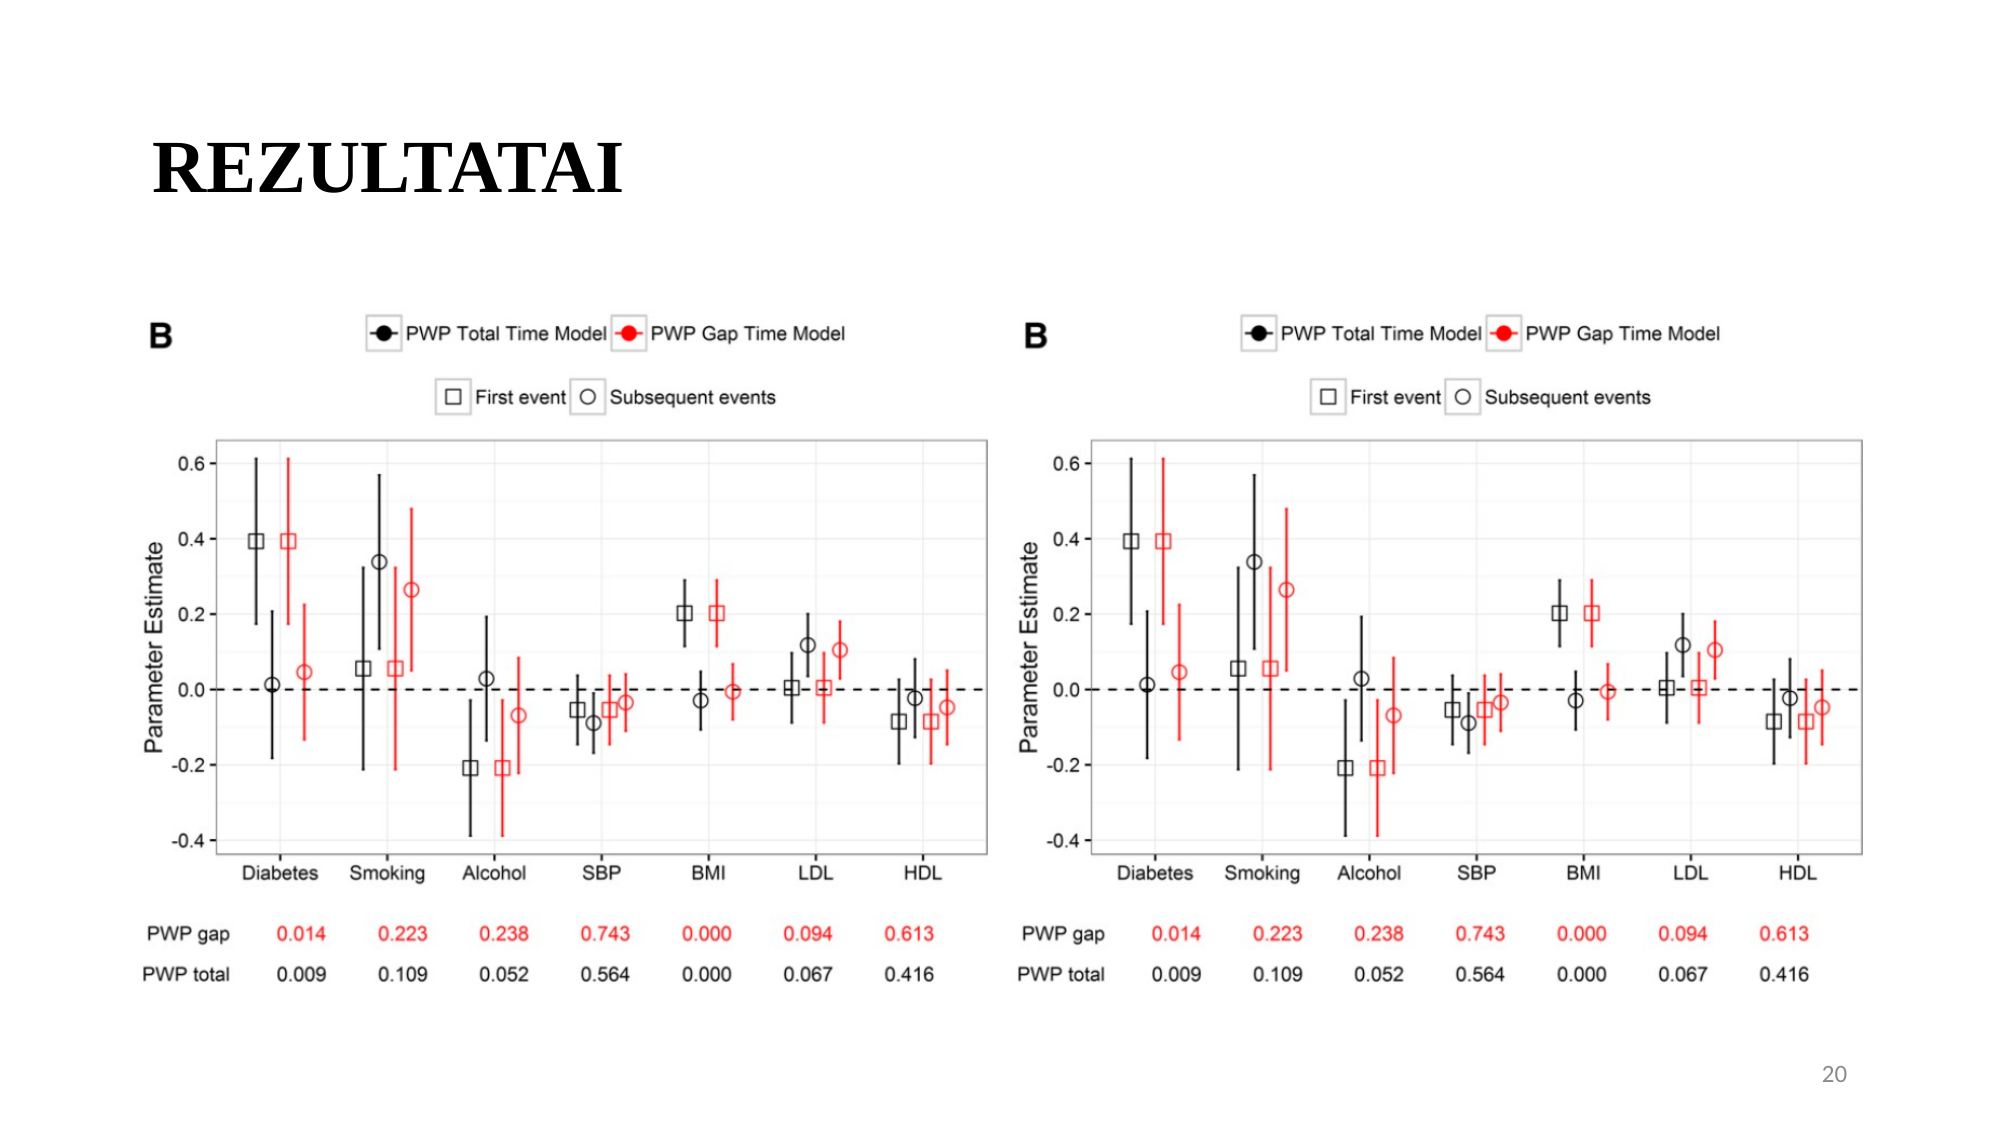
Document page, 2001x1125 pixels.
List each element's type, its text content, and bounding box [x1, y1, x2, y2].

slide_number 20 [1412, 1042, 1863, 1103]
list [137, 299, 988, 1014]
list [1012, 299, 1863, 1014]
title REZULTATAI [137, 59, 1863, 278]
